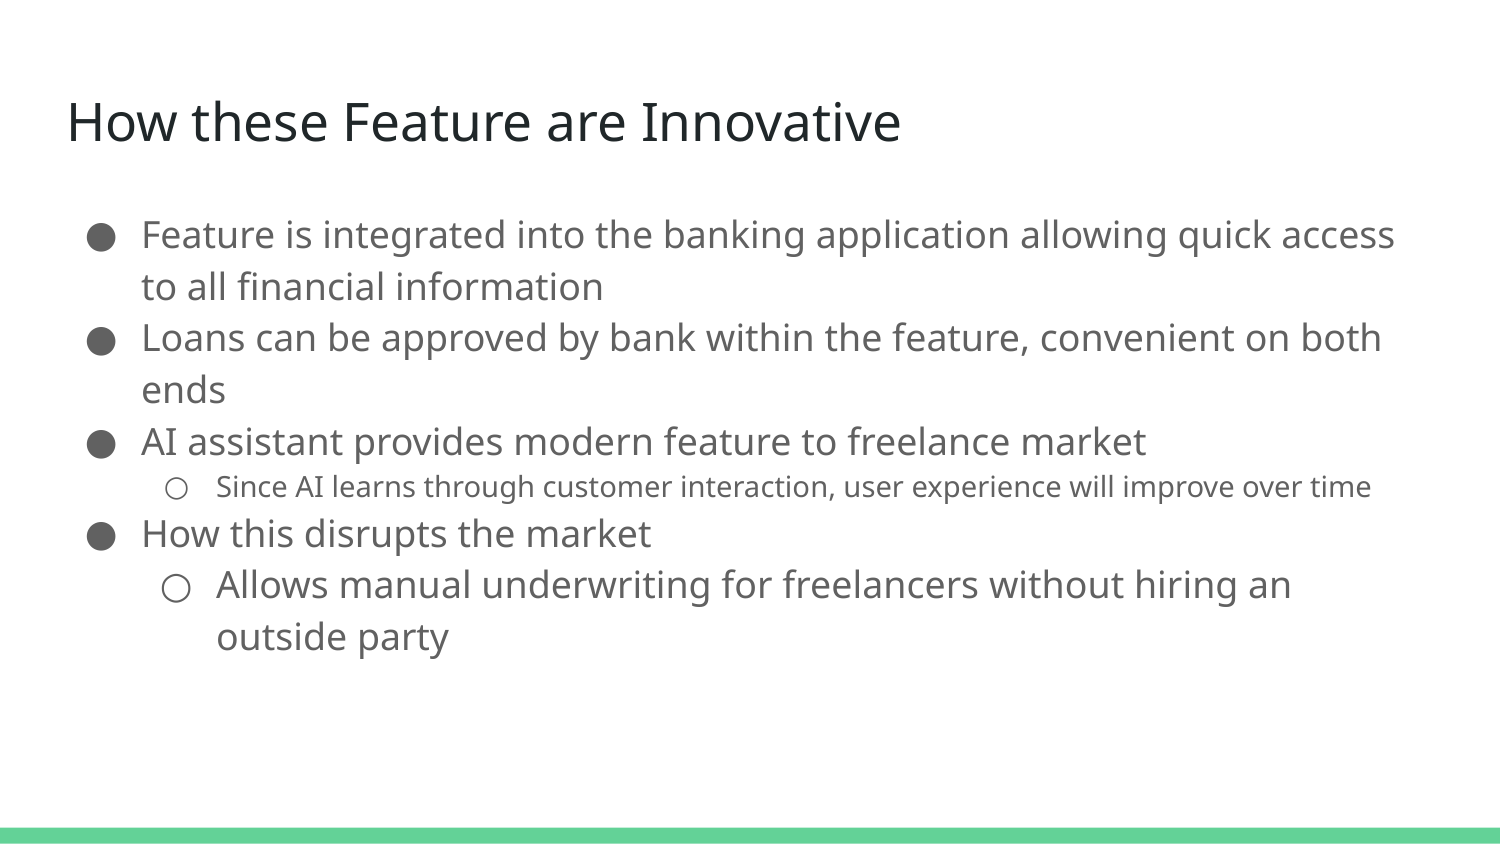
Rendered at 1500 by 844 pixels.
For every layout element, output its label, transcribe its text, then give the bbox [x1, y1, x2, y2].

list Feature is integrated into the banking application allowing quick access to all financial information Loans can be approved by bank within the feature, convenient on both ends AI assistant provides modern feature to freelance market Since AI learns through customer interaction, user experience will improve over time How this disrupts the market Allows manual underwriting for freelancers without hiring an outside party [51, 189, 1449, 750]
title How these Feature are Innovative [51, 72, 1449, 167]
